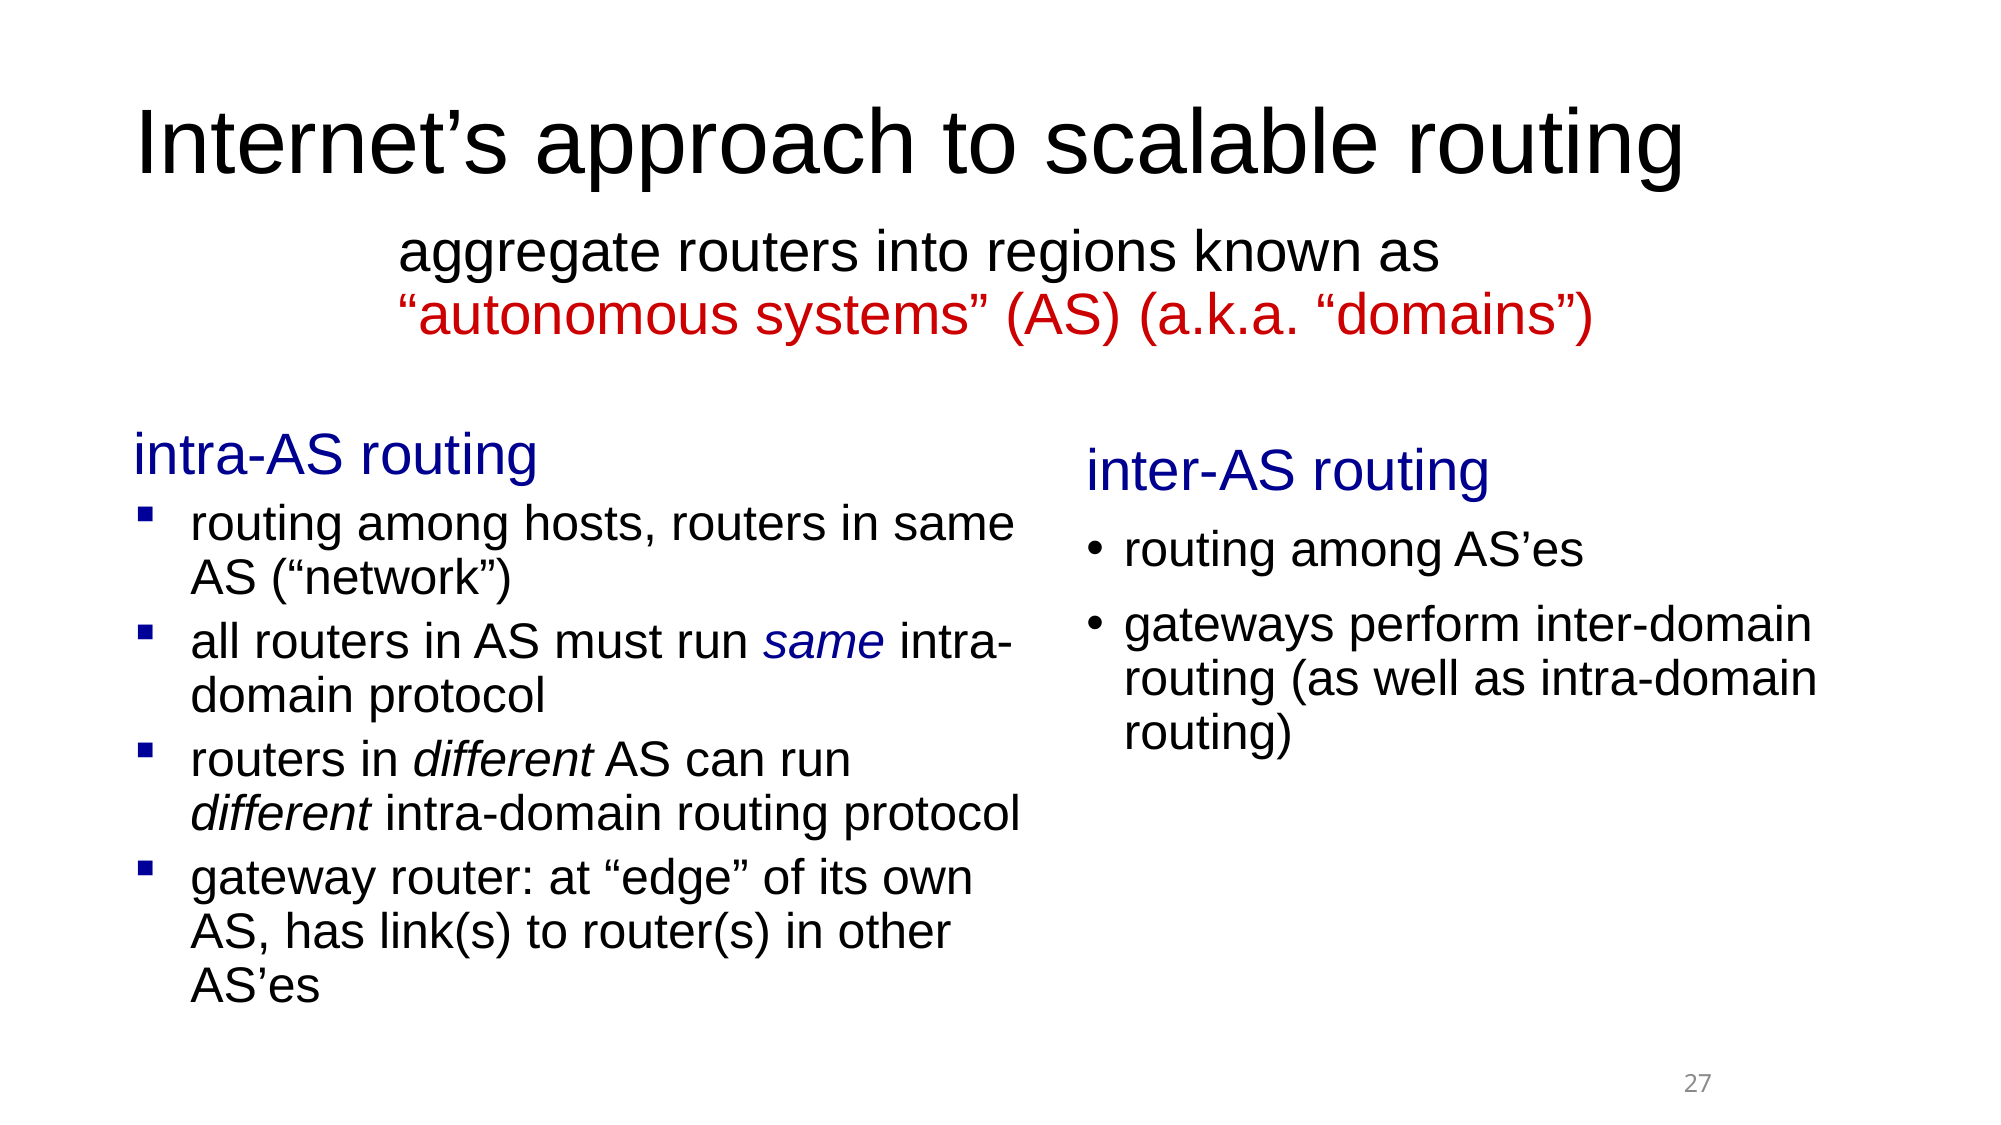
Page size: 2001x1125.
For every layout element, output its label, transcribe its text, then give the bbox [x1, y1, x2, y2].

list aggregate routers into regions known as “autonomous systems” (AS) (a.k.a. “domains”) [384, 253, 1728, 363]
title Internet’s approach to scalable routing [119, 35, 1845, 253]
text_box intra-AS routing routing among hosts, routers in same AS (“network”) all routers in AS must run same intra-domain protocol routers in different AS can run different intra-domain routing protocol gateway router: at “edge” of its own AS, has link(s) to router(s) in other AS’es [119, 416, 1058, 1059]
list inter-AS routing routing among AS’es gateways perform inter-domain routing (as well as intra-domain routing) [1071, 432, 1845, 804]
slide_number 27 [1637, 1062, 1728, 1107]
